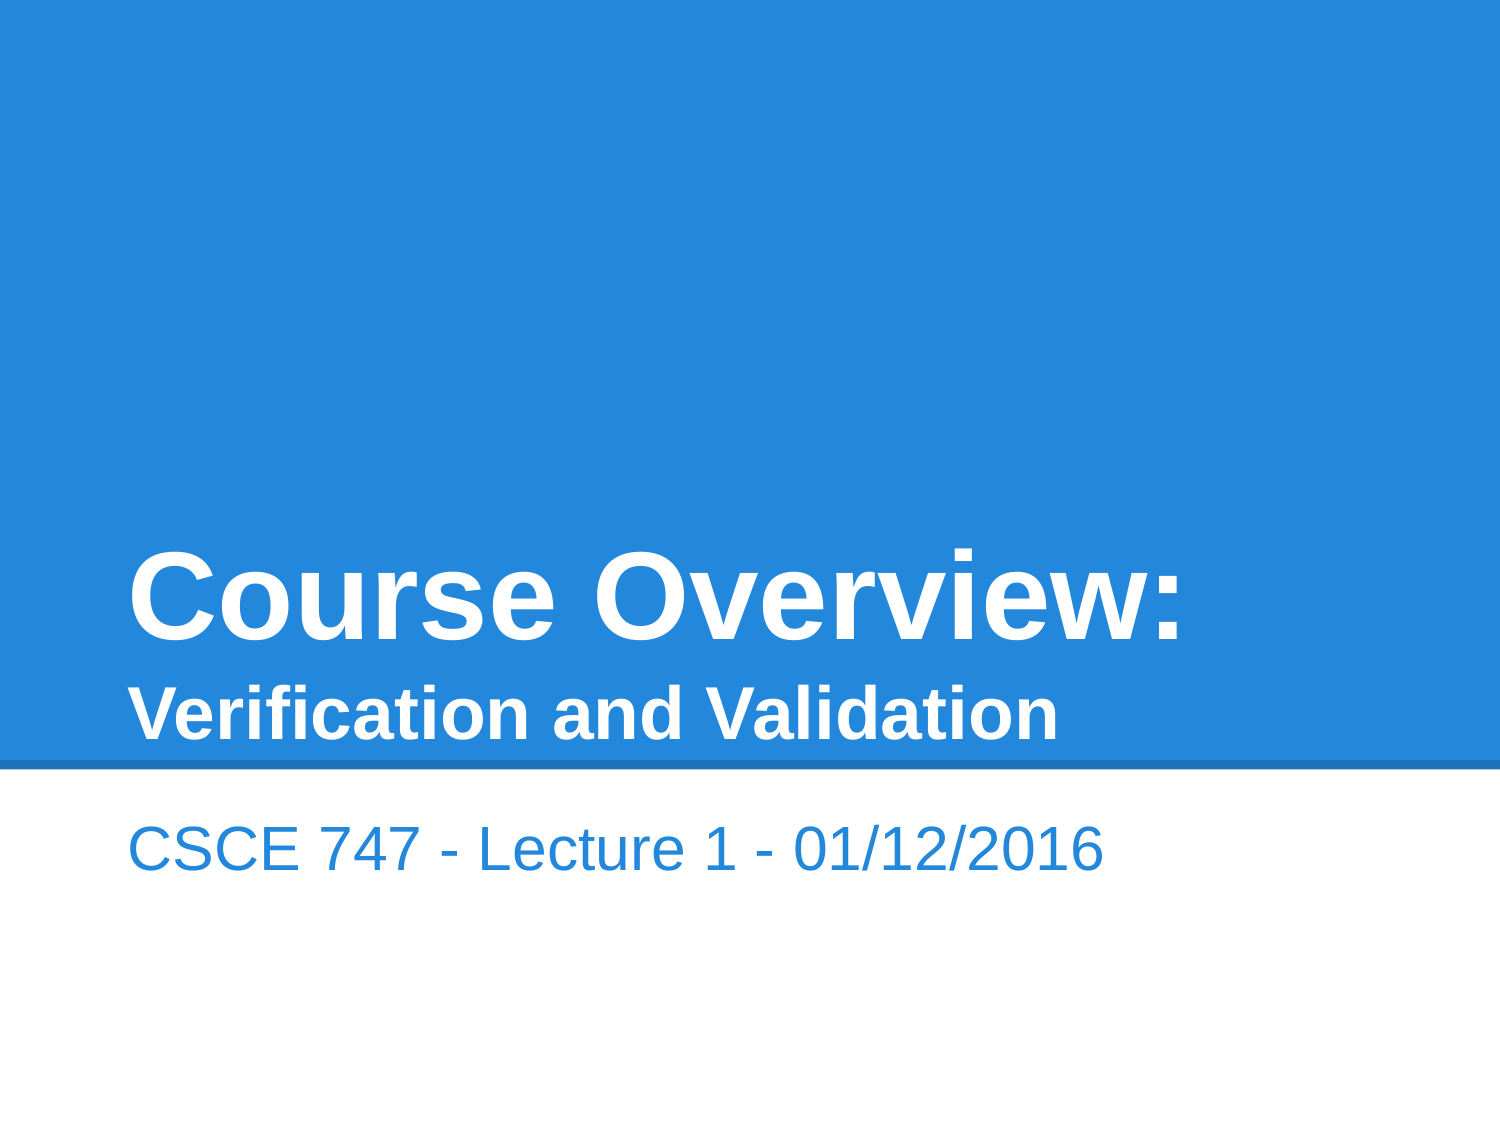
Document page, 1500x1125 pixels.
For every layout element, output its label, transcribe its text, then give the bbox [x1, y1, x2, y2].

subtitle CSCE 747 - Lecture 1 - 01/12/2016 [112, 793, 1388, 963]
title Course Overview: Verification and Validation [112, 408, 1388, 770]
